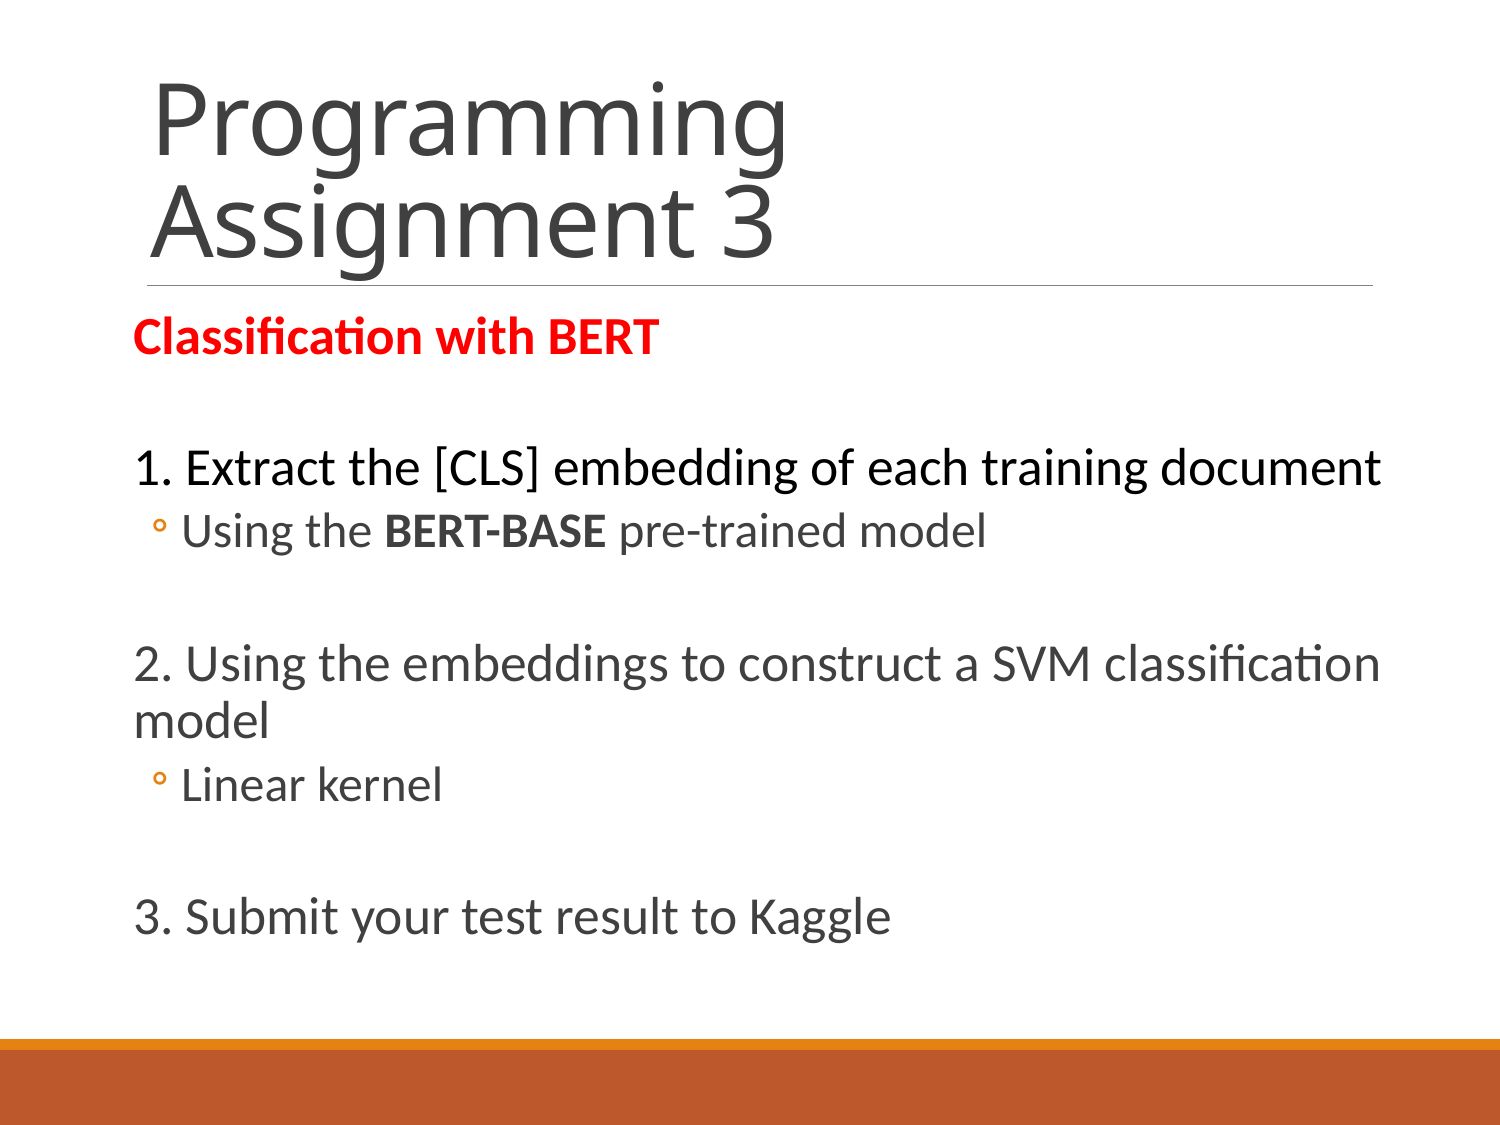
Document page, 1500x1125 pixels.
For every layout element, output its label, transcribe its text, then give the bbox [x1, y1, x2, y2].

list Classification with BERT 1. Extract the [CLS] embedding of each training document Using the BERT-BASE pre-trained model 2. Using the embeddings to construct a SVM classification model Linear kernel 3. Submit your test result to Kaggle [118, 301, 1397, 962]
title Programming Assignment 3 [135, 47, 1373, 285]
